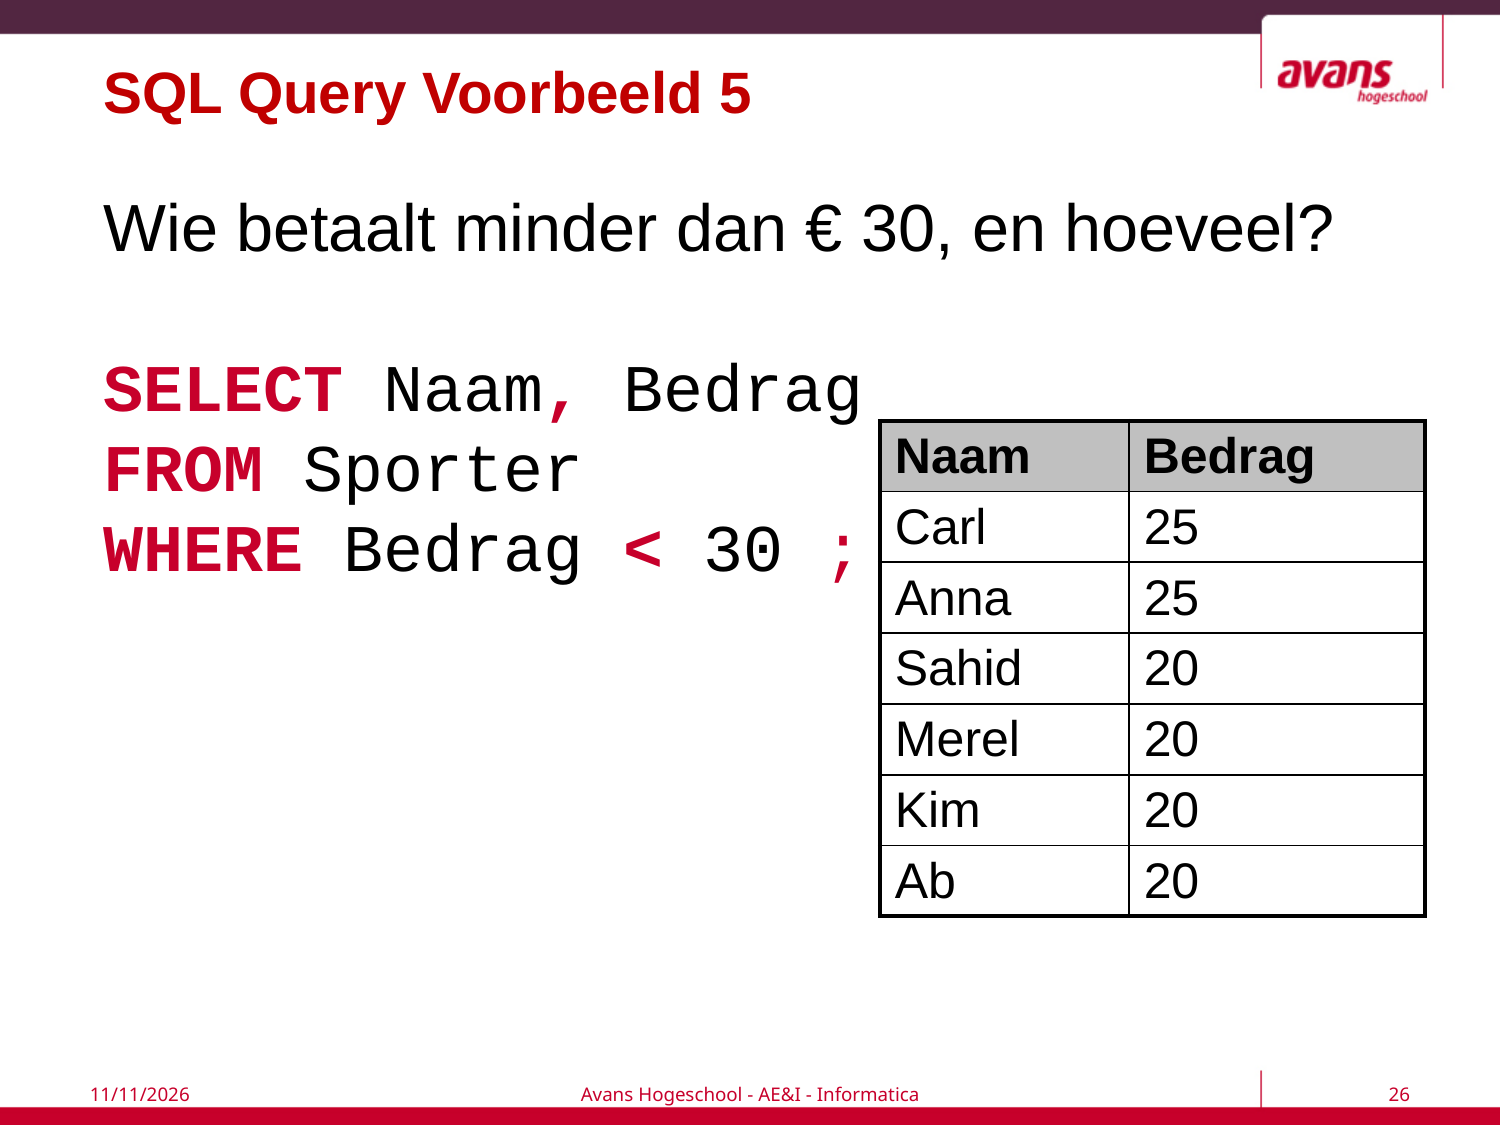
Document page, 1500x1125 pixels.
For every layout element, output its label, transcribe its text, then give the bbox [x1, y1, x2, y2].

table_cell 20 [1130, 846, 1423, 914]
table_cell Ab [882, 846, 1128, 914]
table_cell Anna [882, 592, 1128, 632]
table_cell 20 [1130, 634, 1423, 703]
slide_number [75, 1074, 425, 1111]
picture [0, 0, 1500, 1125]
footer Avans Hogeschool - AE&I - Informatica [512, 1074, 988, 1111]
slide_number 26 [1074, 1074, 1425, 1111]
table_cell 20 [1130, 705, 1423, 774]
table_cell Merel [882, 705, 1128, 774]
table_cell 25 [1130, 592, 1423, 632]
text_box Wie betaalt minder dan € 30, en hoeveel? SELECT Naam, Bedrag FROM Sporter WHERE Bedrag < 30 ; [88, 177, 1459, 592]
title SQL Query Voorbeeld 5 [88, 46, 1241, 166]
table_cell 20 [1130, 776, 1423, 845]
table_cell Kim [882, 776, 1128, 845]
table_cell Sahid [882, 634, 1128, 703]
